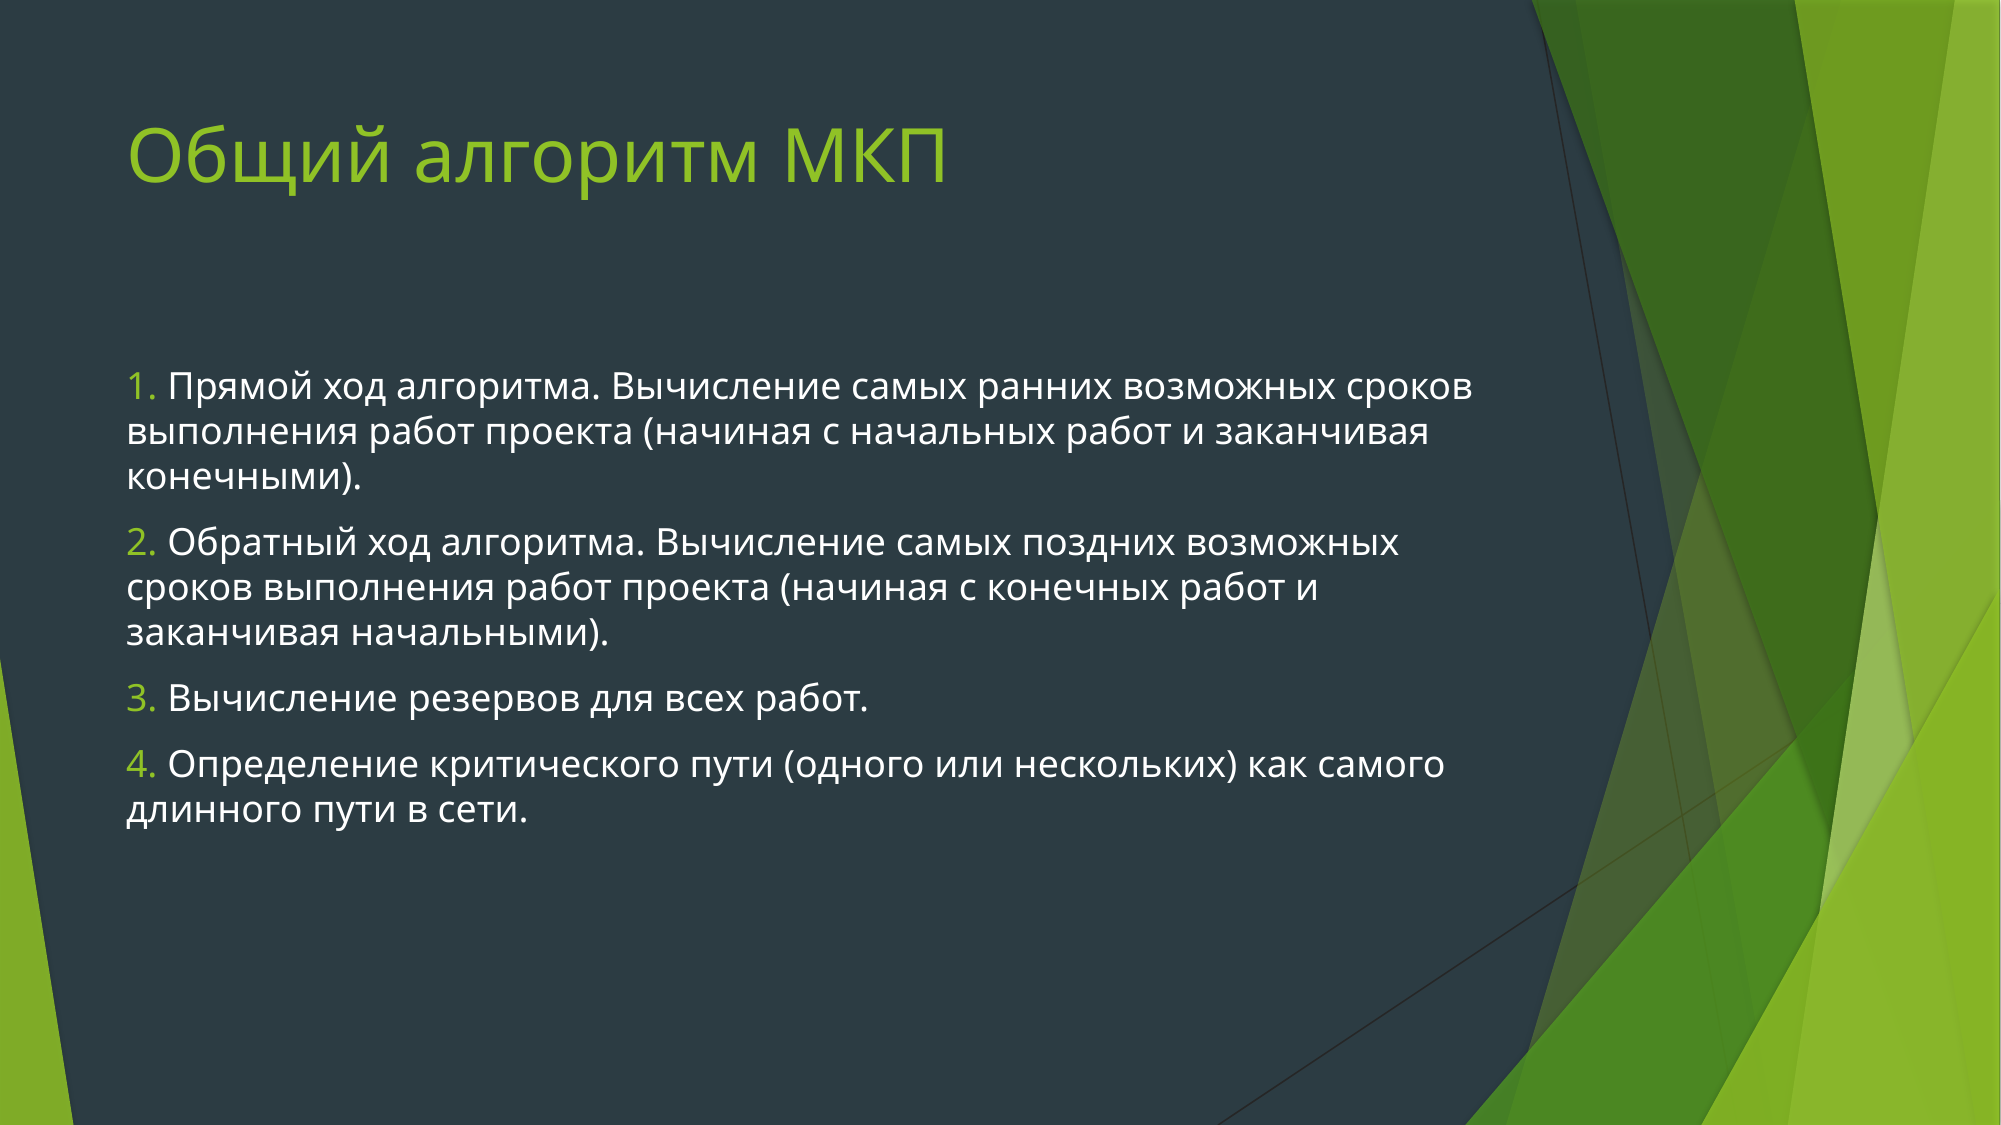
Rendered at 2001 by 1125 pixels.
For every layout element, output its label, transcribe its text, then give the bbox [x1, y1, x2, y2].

title Общий алгоритм МКП [111, 99, 1522, 317]
list 1. Прямой ход алгоритма. Вычисление самых ранних возможных сроков выполнения работ проекта (начиная с начальных работ и заканчивая конечными). 2. Обратный ход алгоритма. Вычисление самых поздних возможных сроков выполнения работ проекта (начиная с конечных работ и заканчивая начальными). 3. Вычисление резервов для всех работ. 4. Определение критического пути (одного или нескольких) как самого длинного пути в сети. [111, 354, 1522, 992]
